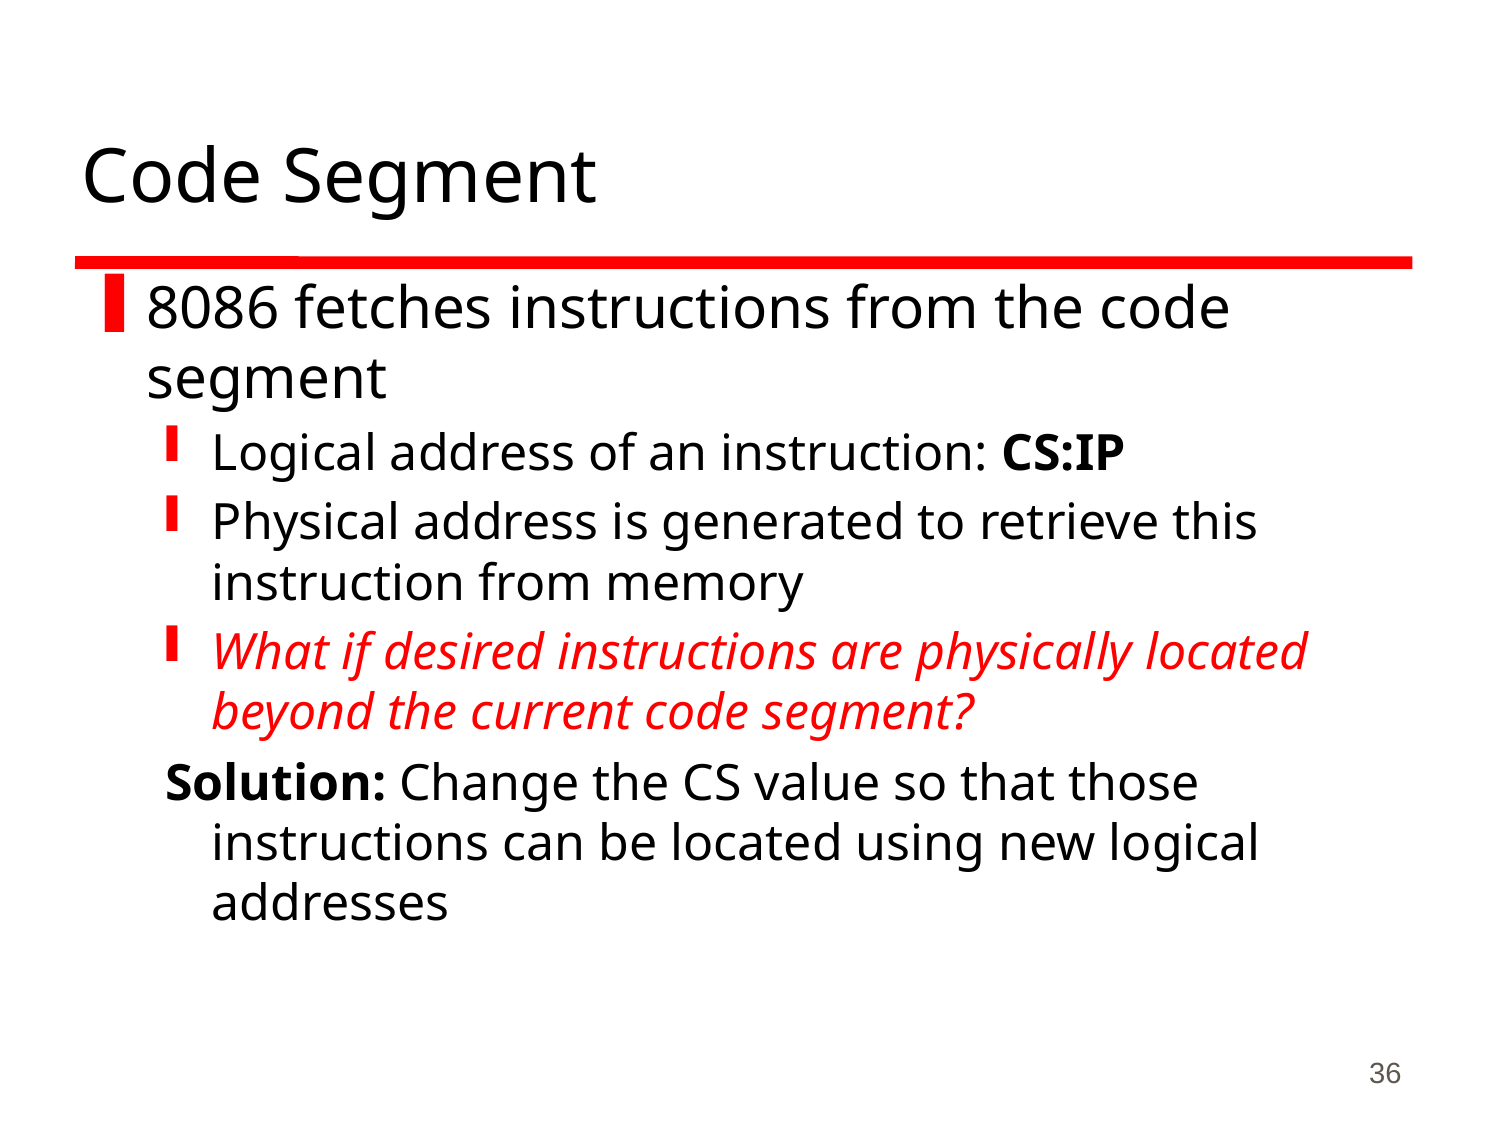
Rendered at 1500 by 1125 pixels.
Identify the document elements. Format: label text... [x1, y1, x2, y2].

list 8086 fetches instructions from the code segment Logical address of an instruction: CS:IP Physical address is generated to retrieve this instruction from memory What if desired instructions are physically located beyond the current code segment? Solution: Change the CS value so that those instructions can be located using new logical addresses [74, 262, 1417, 994]
title Code Segment [66, 37, 1413, 226]
slide_number 36 [1103, 1021, 1417, 1098]
